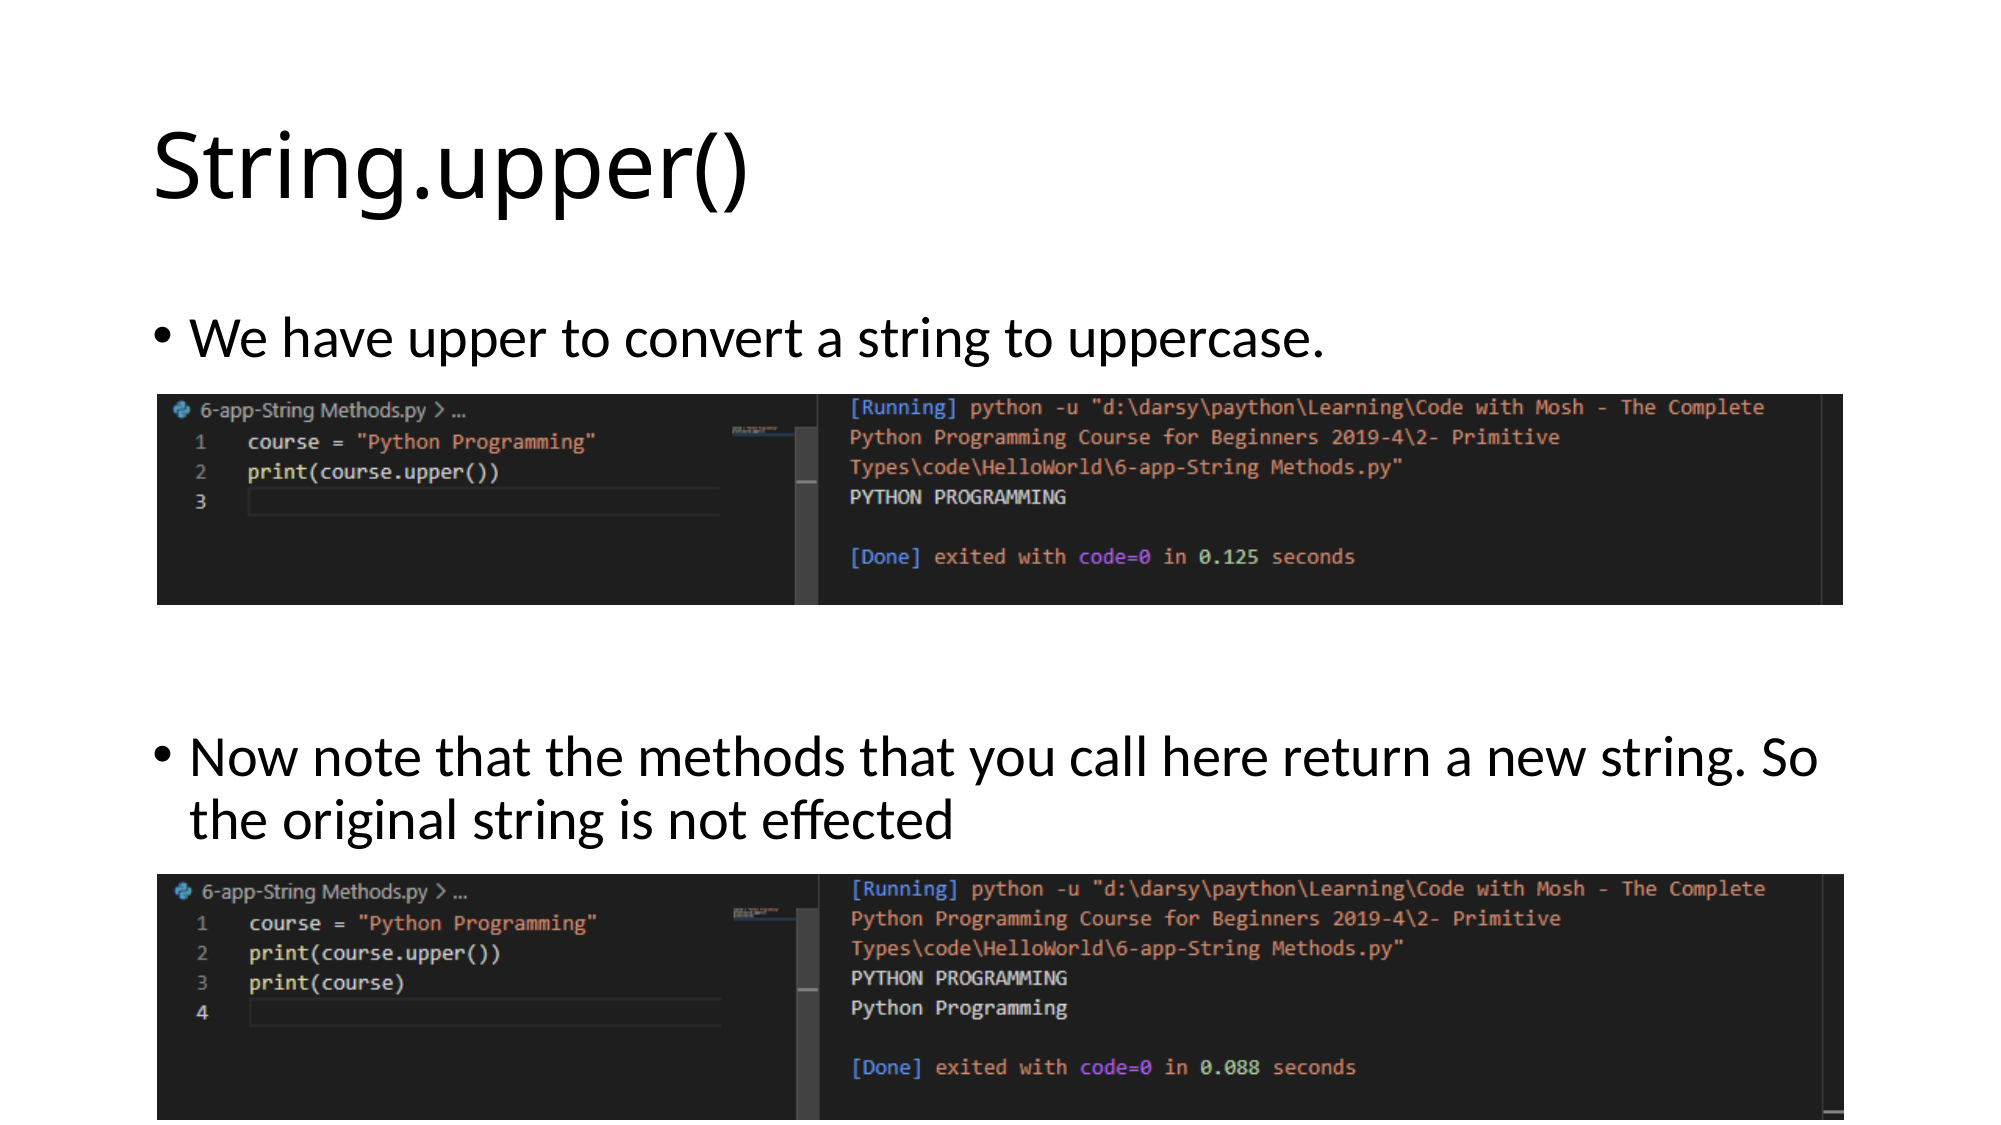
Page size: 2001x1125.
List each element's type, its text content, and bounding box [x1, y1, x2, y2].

picture [157, 394, 1843, 605]
list We have upper to convert a string to uppercase. Now note that the methods that you call here return a new string. So the original string is not effected [137, 299, 1863, 1014]
picture [157, 874, 1844, 1120]
title String.upper() [137, 59, 1863, 278]
